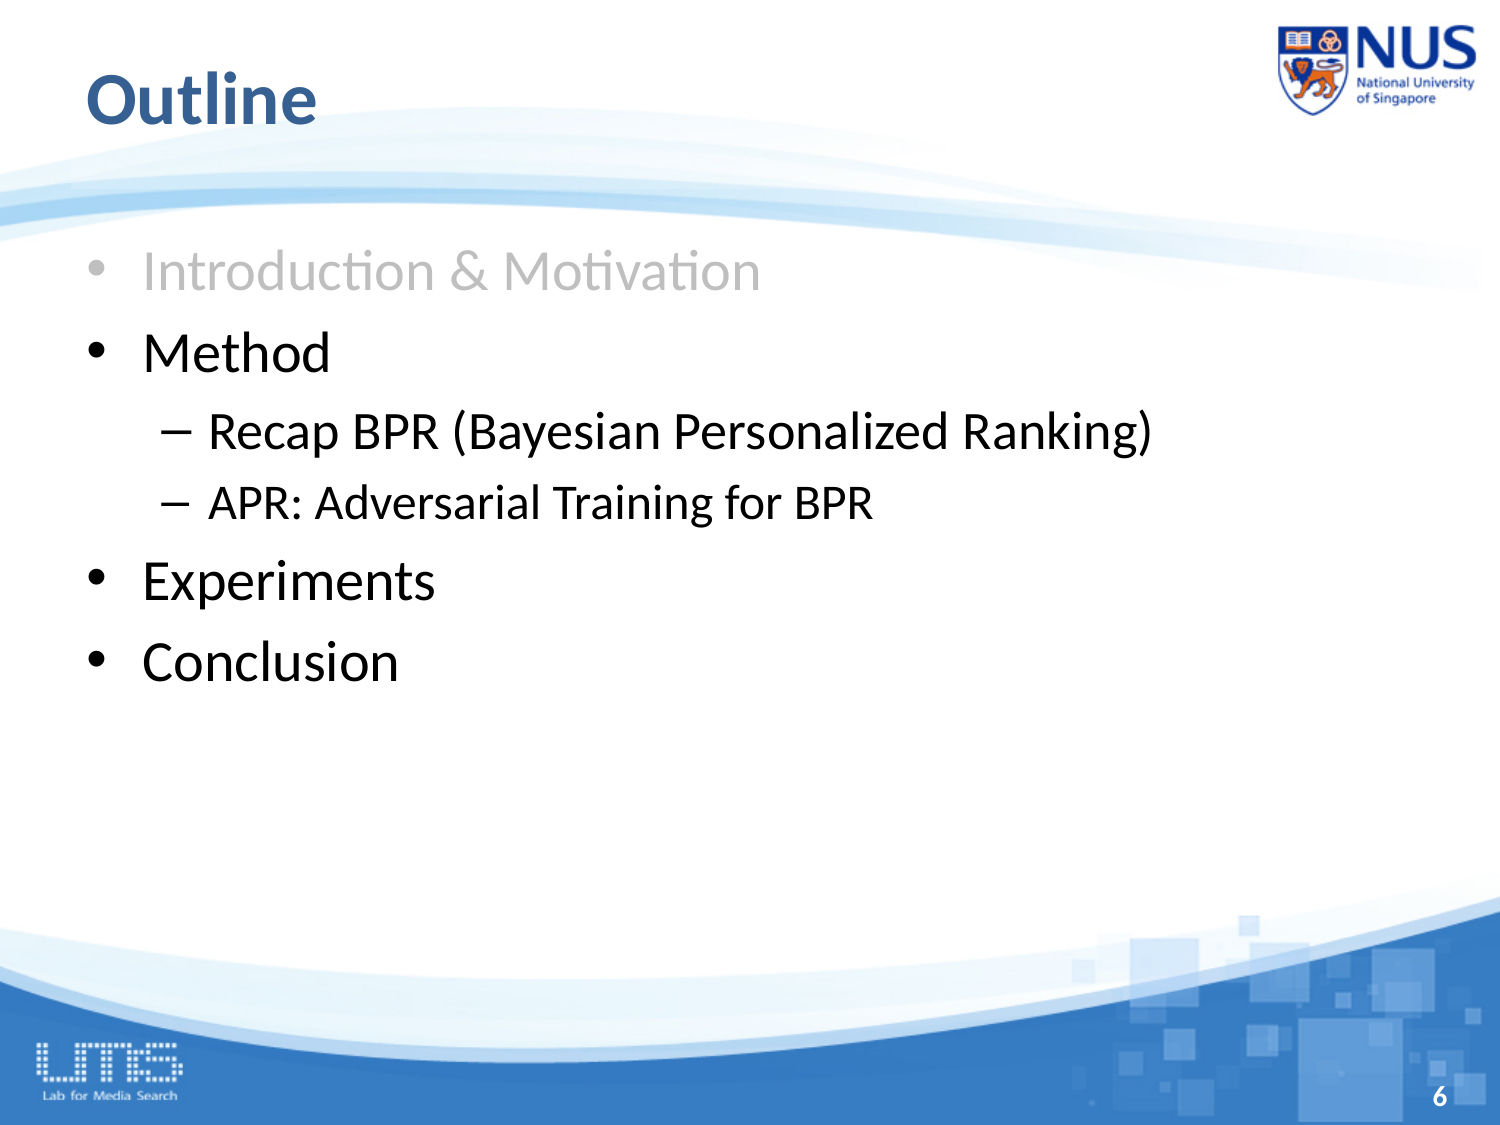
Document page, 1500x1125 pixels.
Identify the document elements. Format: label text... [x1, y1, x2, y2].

slide_number 6 [1112, 1065, 1463, 1125]
picture [0, 0, 1500, 1125]
title Outline [71, 0, 1141, 189]
list Introduction & Motivation Method Recap BPR (Bayesian Personalized Ranking) APR: Adversarial Training for BPR Experiments Conclusion [71, 224, 1422, 1066]
